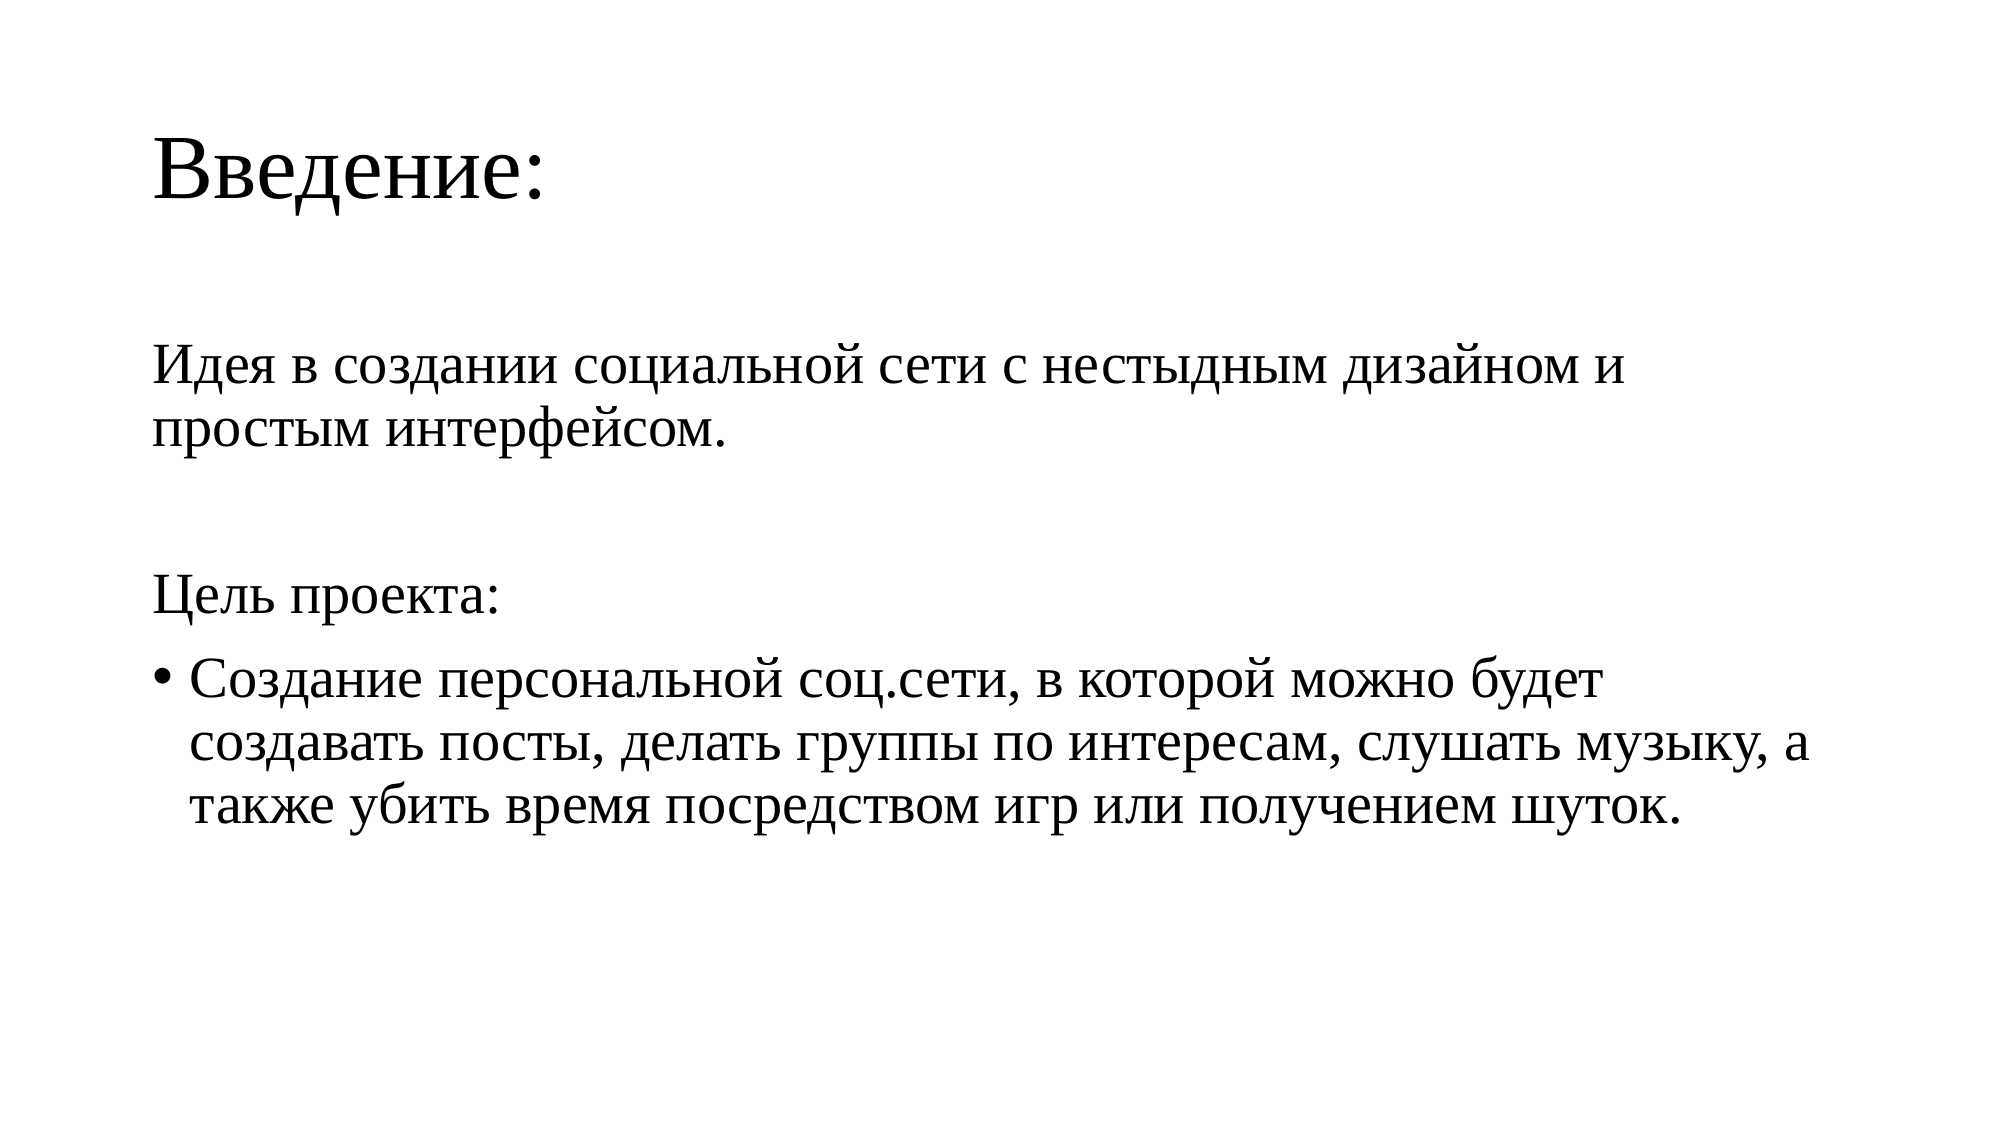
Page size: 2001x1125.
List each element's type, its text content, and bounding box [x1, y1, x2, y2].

title Введение: [137, 59, 1863, 278]
list Идея в создании социальной сети с нестыдным дизайном и простым интерфейсом. Цель проекта: Создание персональной соц.сети, в которой можно будет создавать посты, делать группы по интересам, слушать музыку, а также убить время посредством игр или получением шуток. [137, 325, 1863, 1039]
